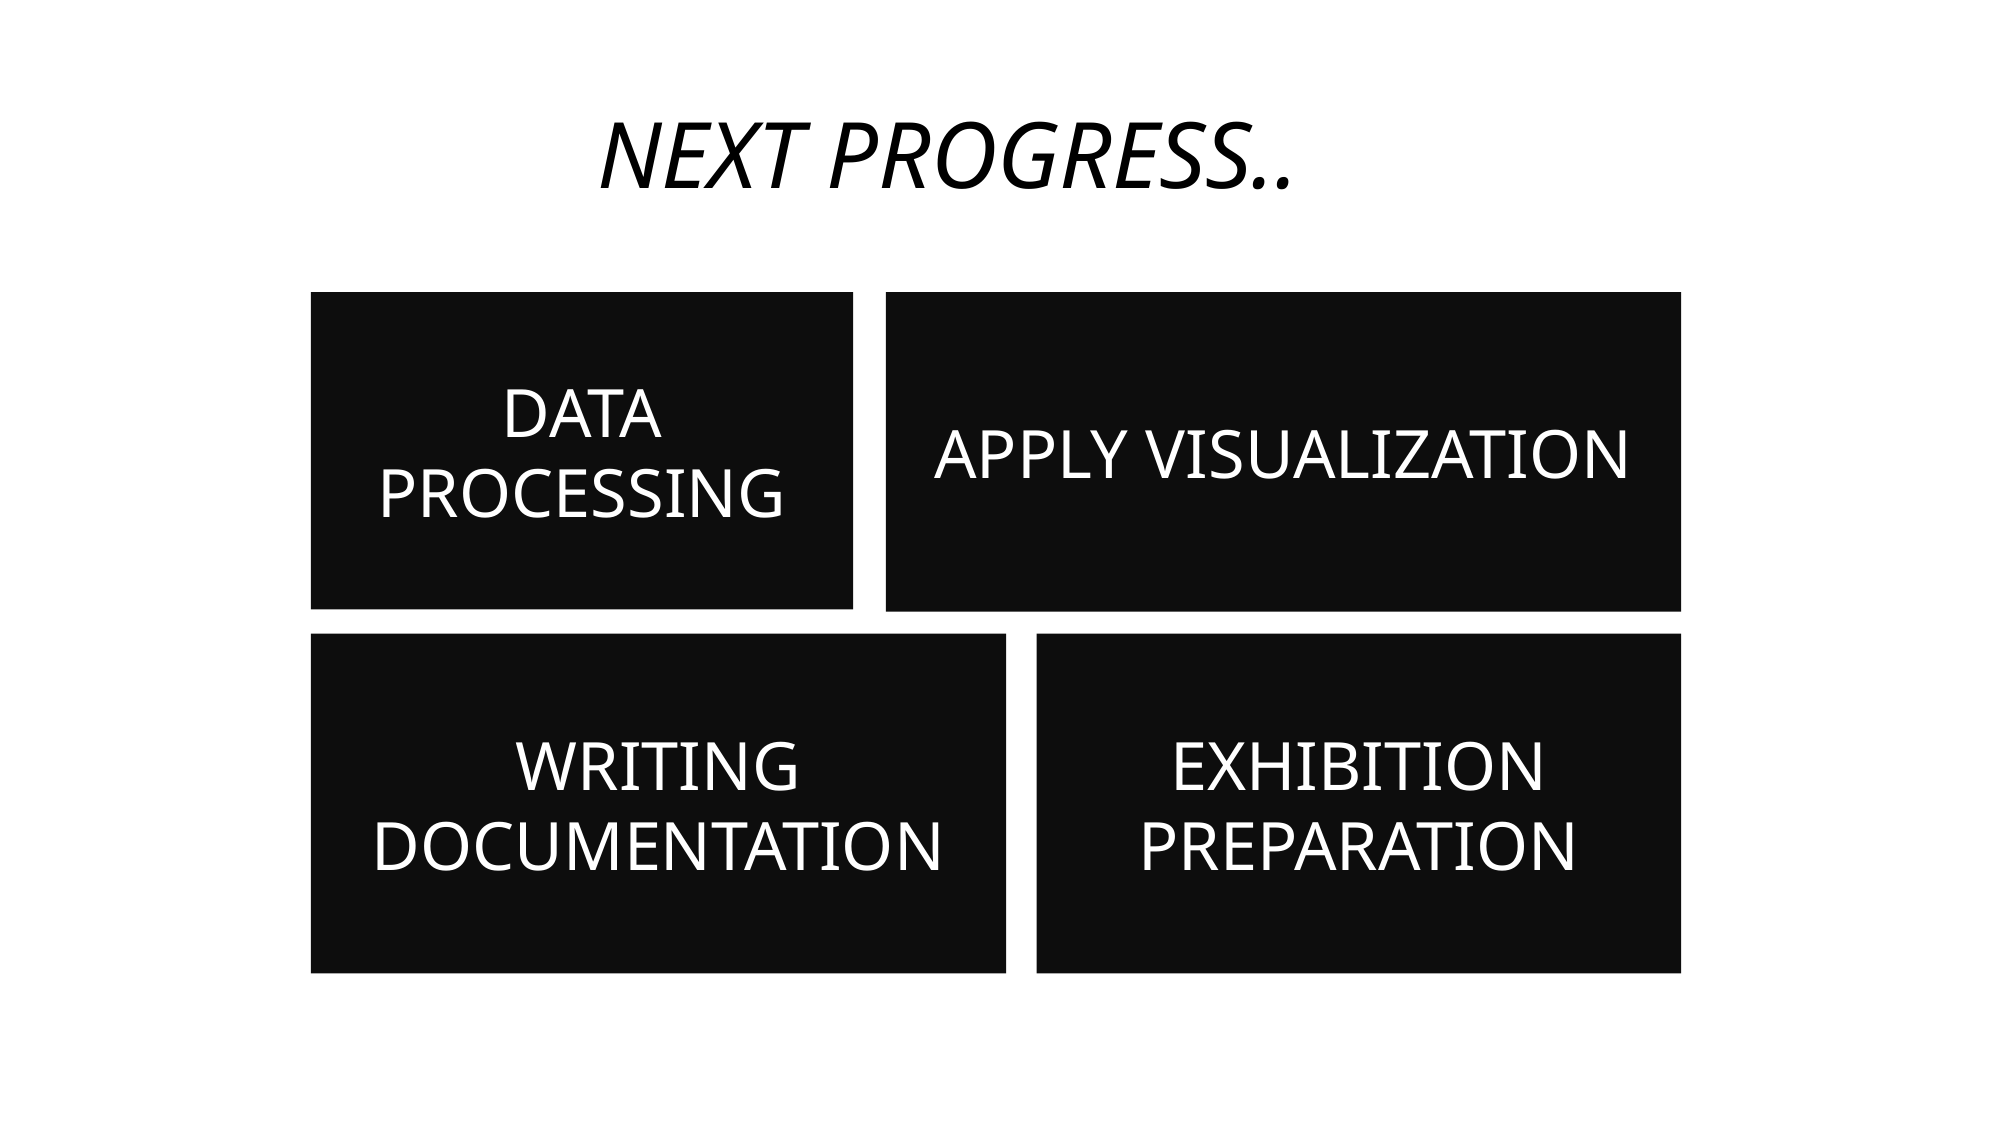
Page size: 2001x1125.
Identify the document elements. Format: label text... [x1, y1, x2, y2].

text_box WRITING DOCUMENTATION [310, 633, 1007, 974]
title NEXT PROGRESS.. [582, 50, 2000, 268]
text_box EXHIBITION PREPARATION [1036, 633, 1682, 974]
text_box DATA PROCESSING [310, 291, 854, 610]
text_box APPLY VISUALIZATION [885, 291, 1682, 613]
